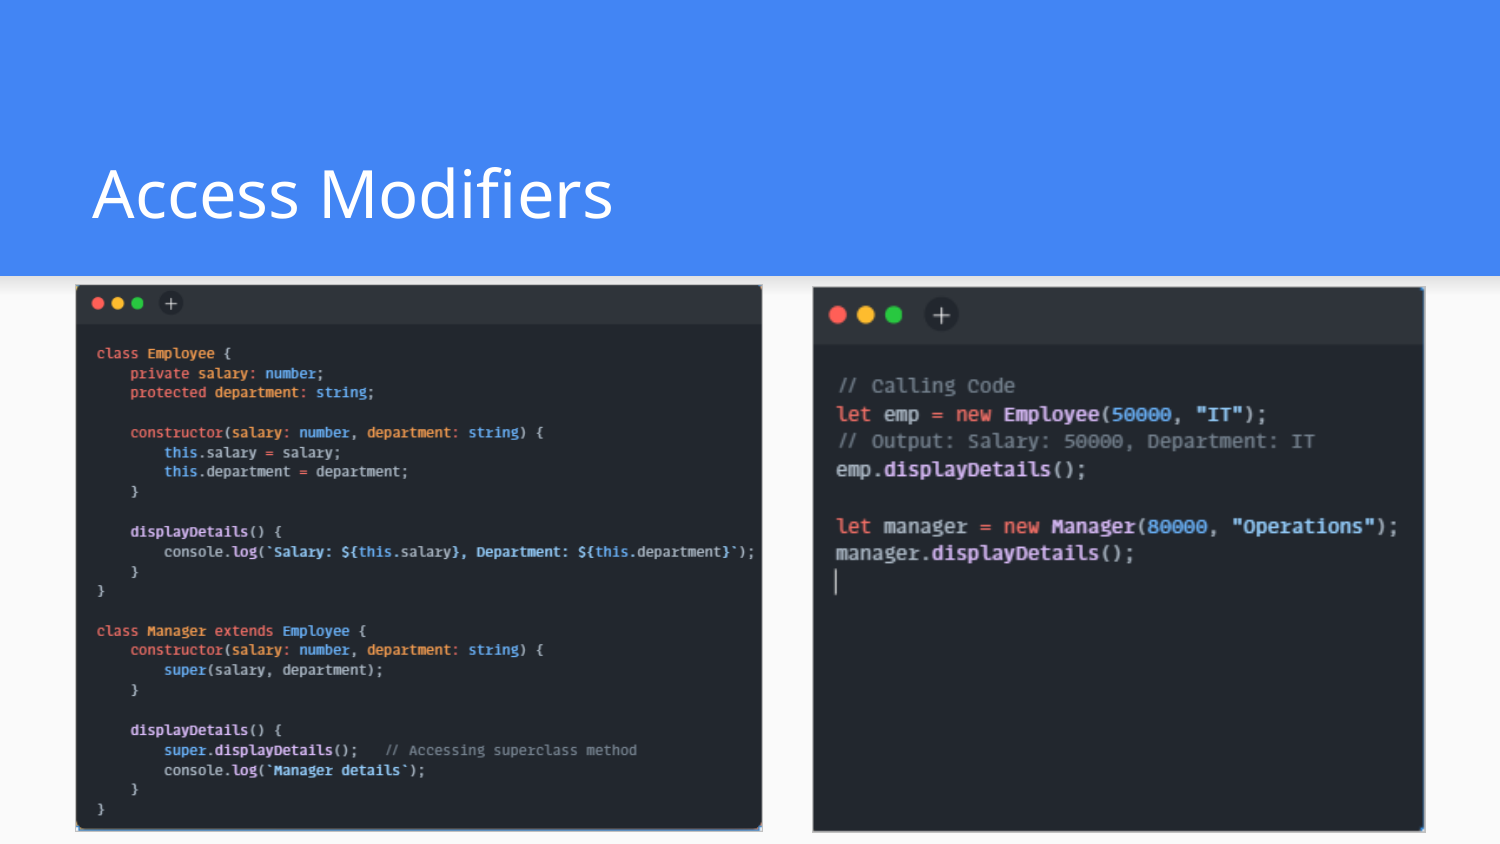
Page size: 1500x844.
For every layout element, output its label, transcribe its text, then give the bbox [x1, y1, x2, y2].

title Access Modifiers [77, 121, 1427, 248]
picture [812, 286, 1427, 834]
picture [74, 284, 764, 832]
